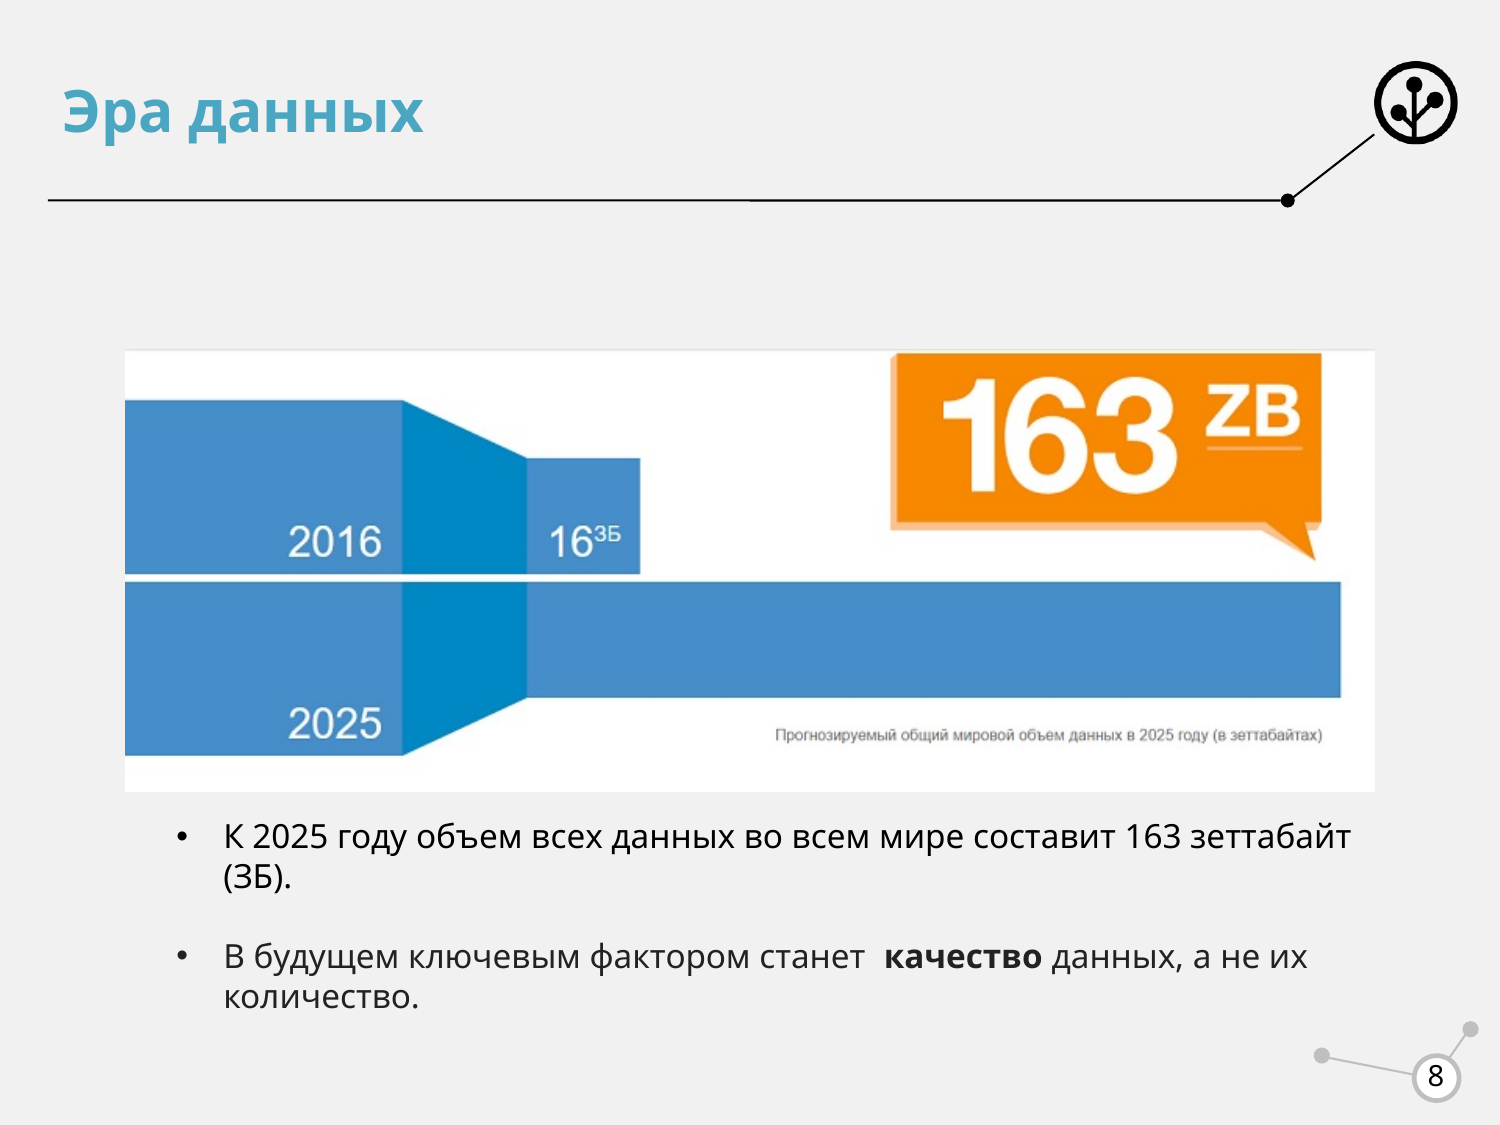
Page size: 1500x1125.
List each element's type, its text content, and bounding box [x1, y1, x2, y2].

picture [124, 349, 1376, 792]
picture [1363, 24, 1464, 185]
text_box К 2025 году объем всех данных во всем мире составит 163 зеттабайт (ЗБ). В будущем ключевым фактором станет качество данных, а не их количество. [161, 808, 1434, 1125]
title Эра данных [47, 42, 1281, 185]
slide_number 8 [1434, 1047, 1468, 1108]
